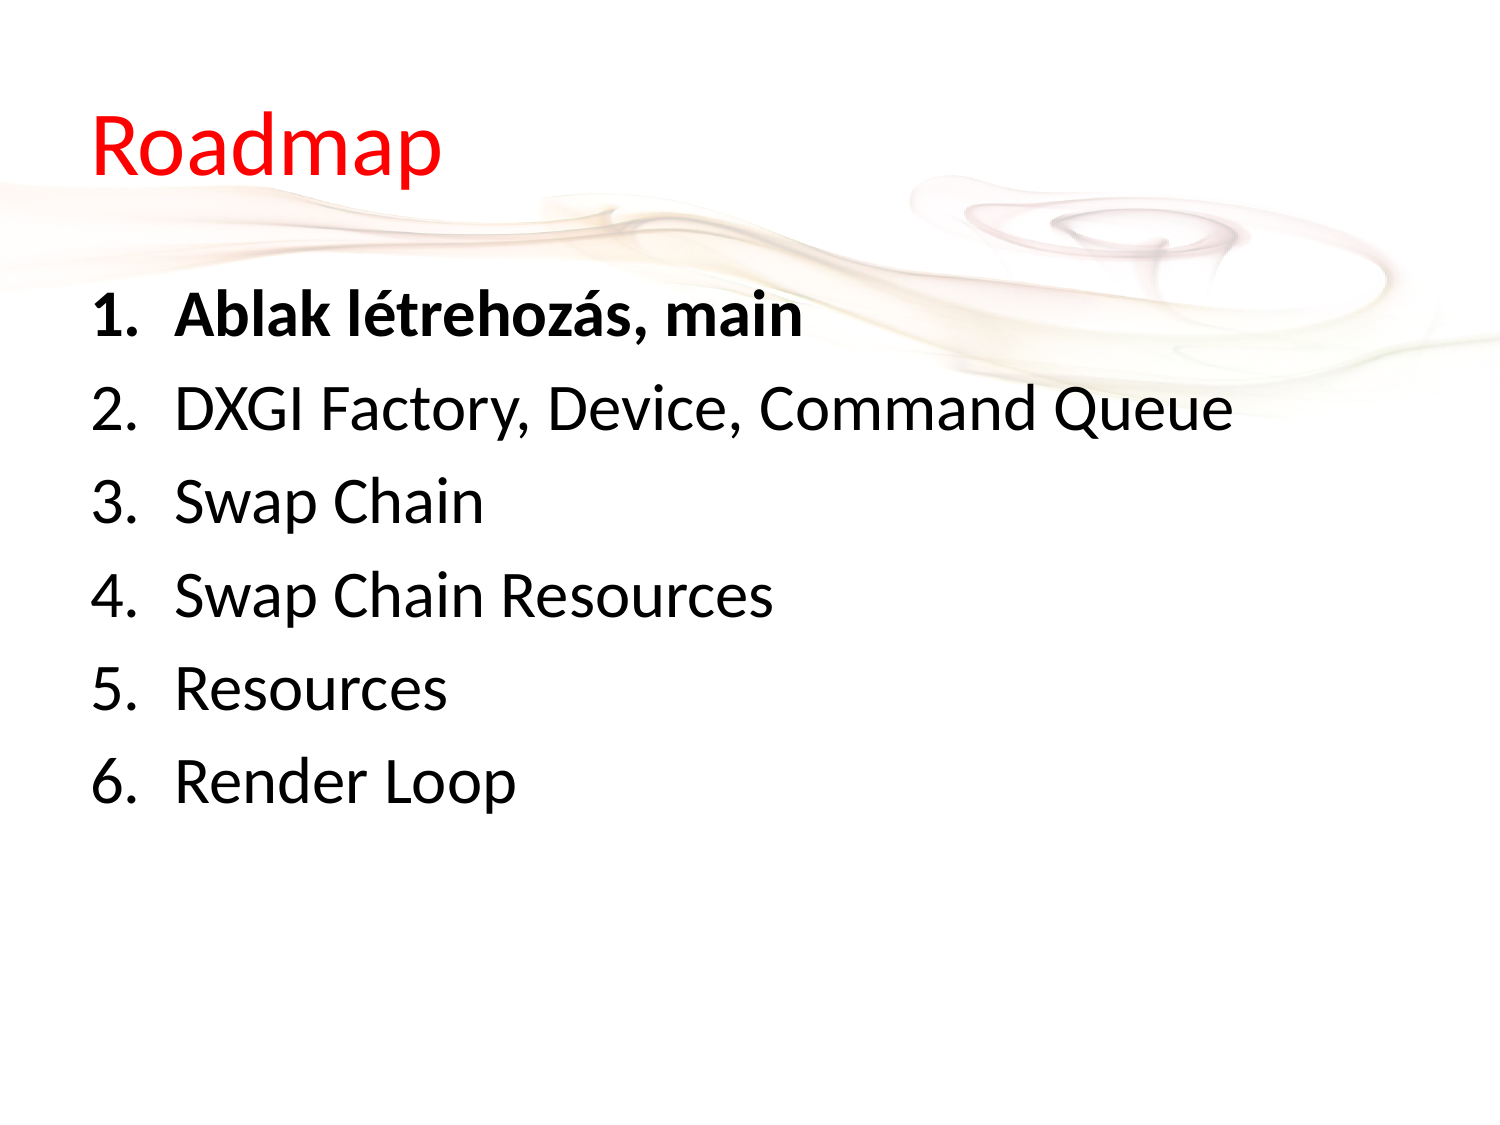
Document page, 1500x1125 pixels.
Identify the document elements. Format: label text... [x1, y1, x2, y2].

title Roadmap [75, 45, 1425, 233]
list Ablak létrehozás, main DXGI Factory, Device, Command Queue Swap Chain Swap Chain Resources Resources Render Loop [75, 262, 1425, 1100]
